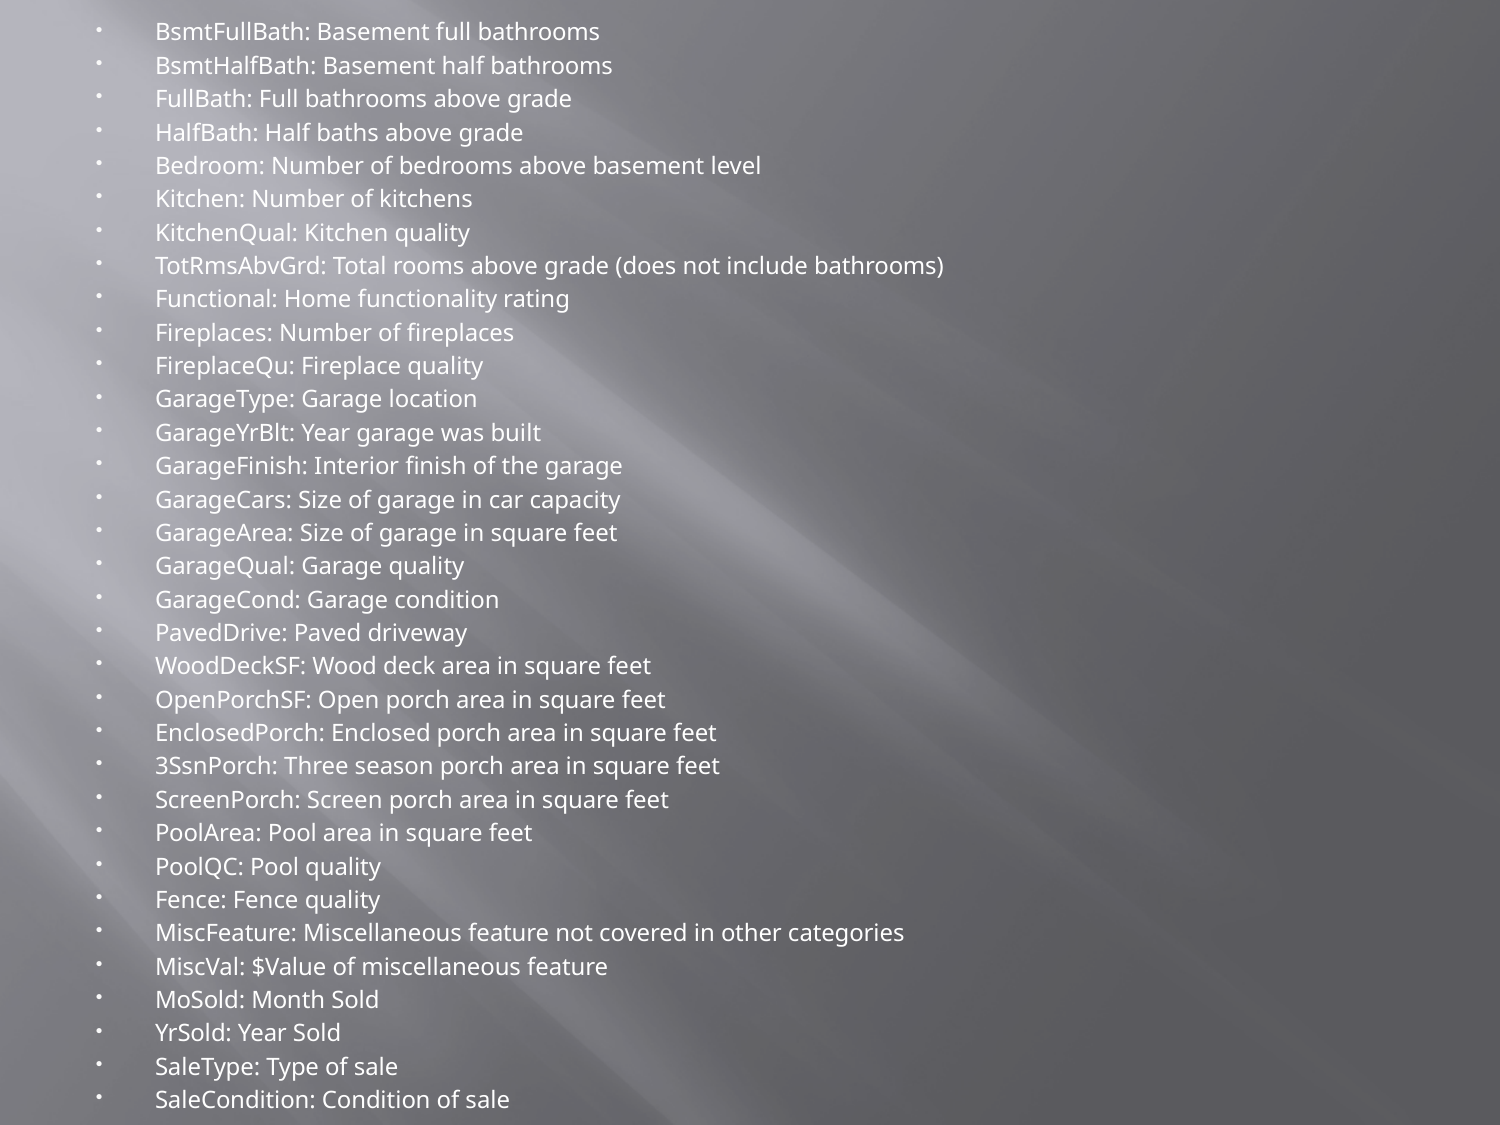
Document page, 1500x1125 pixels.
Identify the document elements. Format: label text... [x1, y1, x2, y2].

list BsmtFullBath: Basement full bathrooms BsmtHalfBath: Basement half bathrooms FullBath: Full bathrooms above grade HalfBath: Half baths above grade Bedroom: Number of bedrooms above basement level Kitchen: Number of kitchens KitchenQual: Kitchen quality TotRmsAbvGrd: Total rooms above grade (does not include bathrooms) Functional: Home functionality rating Fireplaces: Number of fireplaces FireplaceQu: Fireplace quality GarageType: Garage location GarageYrBlt: Year garage was built GarageFinish: Interior finish of the garage GarageCars: Size of garage in car capacity GarageArea: Size of garage in square feet GarageQual: Garage quality GarageCond: Garage condition PavedDrive: Paved driveway WoodDeckSF: Wood deck area in square feet OpenPorchSF: Open porch area in square feet EnclosedPorch: Enclosed porch area in square feet 3SsnPorch: Three season porch area in square feet ScreenPorch: Screen porch area in square feet PoolArea: Pool area in square feet PoolQC: Pool quality Fence: Fence quality MiscFeature: Miscellaneous feature not covered in other categories MiscVal: $Value of miscellaneous feature MoSold: Month Sold YrSold: Year Sold SaleType: Type of sale SaleCondition: Condition of sale [62, 9, 1413, 1123]
